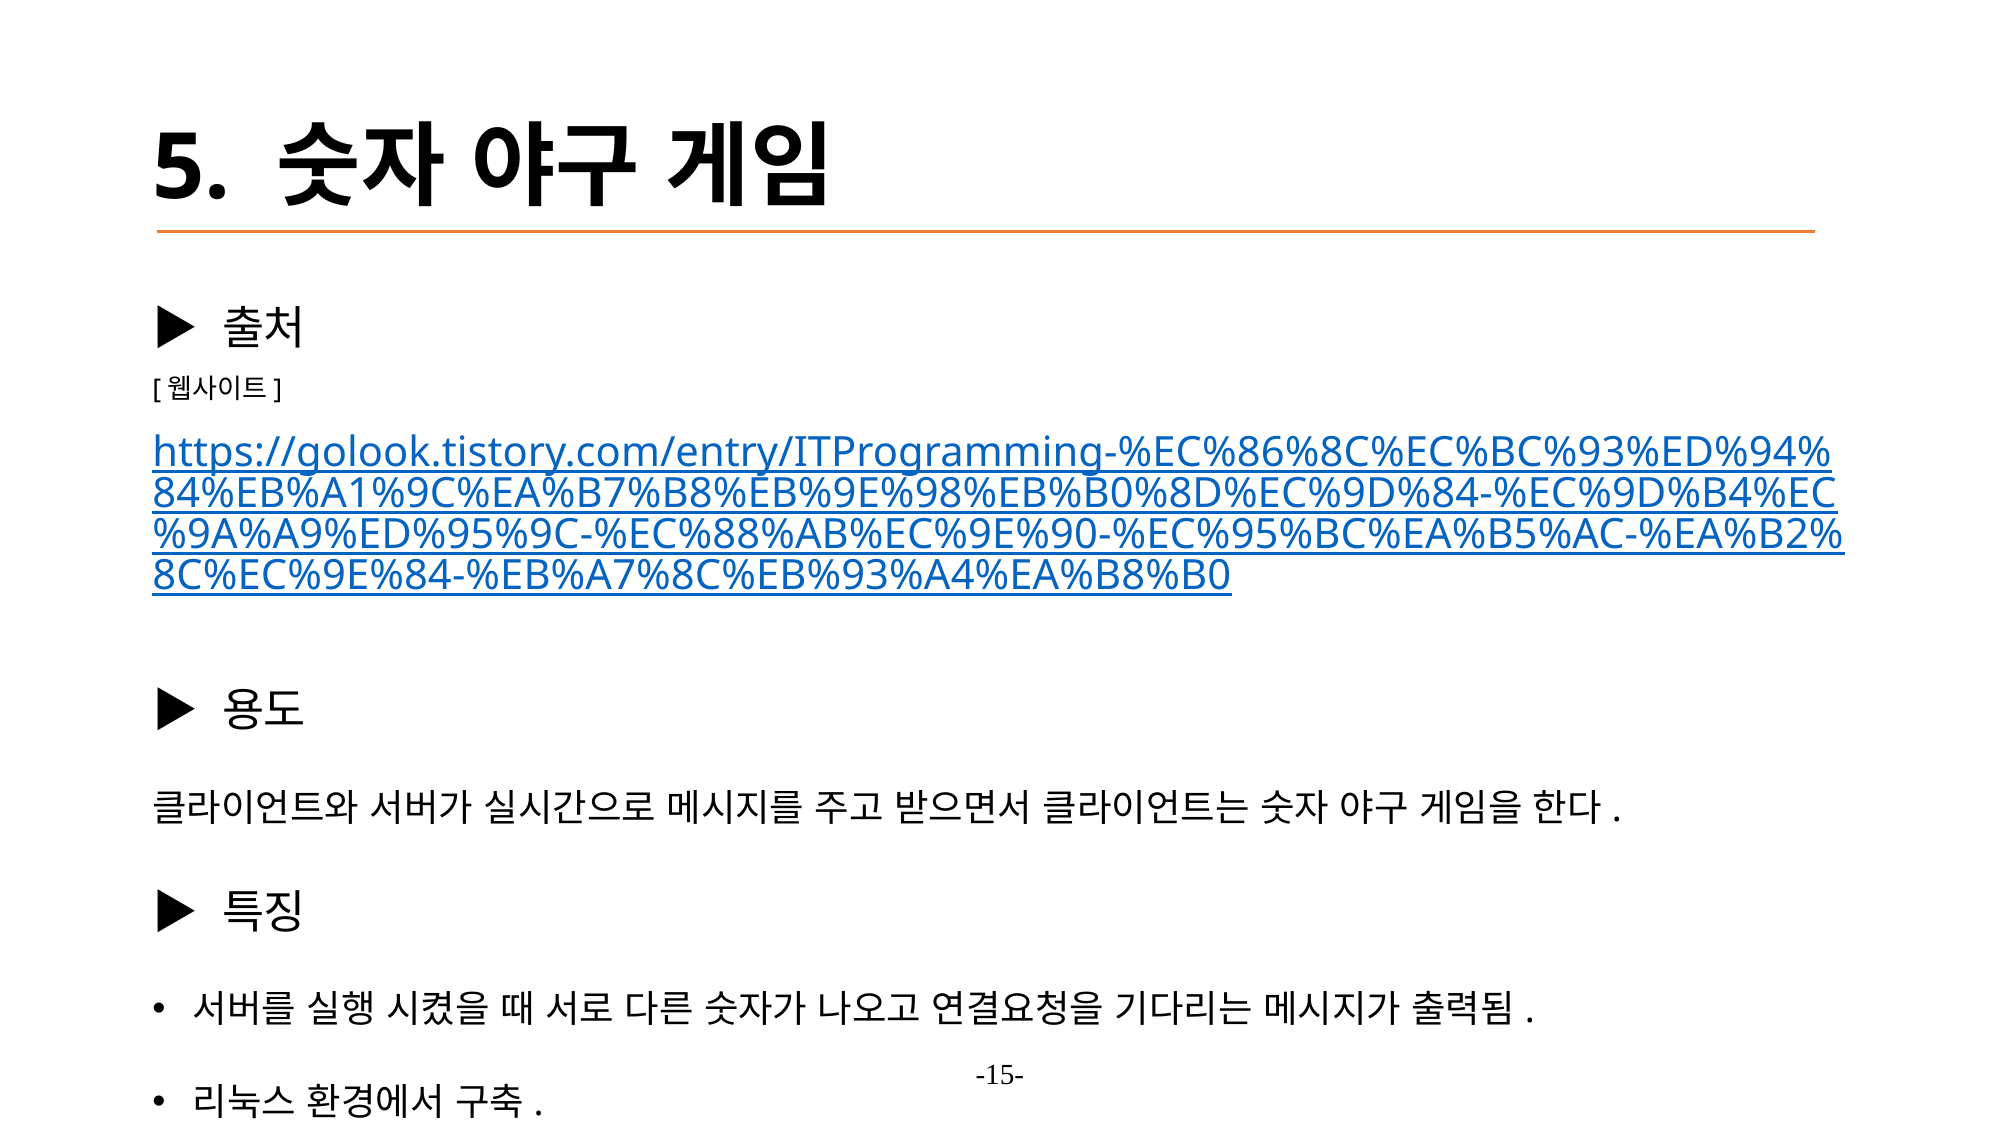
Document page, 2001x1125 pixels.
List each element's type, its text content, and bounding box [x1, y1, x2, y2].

list ▶ 출처 [웹사이트] https://golook.tistory.com/entry/ITProgramming-%EC%86%8C%EC%BC%93%ED%94%84%EB%A1%9C%EA%B7%B8%EB%9E%98%EB%B0%8D%EC%9D%84-%EC%9D%B4%EC%9A%A9%ED%95%9C-%EC%88%AB%EC%9E%90-%EC%95%BC%EA%B5%AC-%EA%B2%8C%EC%9E%84-%EB%A7%8C%EB%93%A4%EA%B8%B0 ▶ 용도 클라이언트와 서버가 실시간으로 메시지를 주고 받으면서 클라이언트는 숫자 야구 게임을 한다. ▶ 특징 서버를 실행 시켰을 때 서로 다른 숫자가 나오고 연결요청을 기다리는 메시지가 출력됨. 리눅스 환경에서 구축. [137, 297, 1863, 1070]
footer -15- [662, 1042, 1338, 1103]
title 5. 숫자 야구 게임 [137, 59, 1863, 278]
